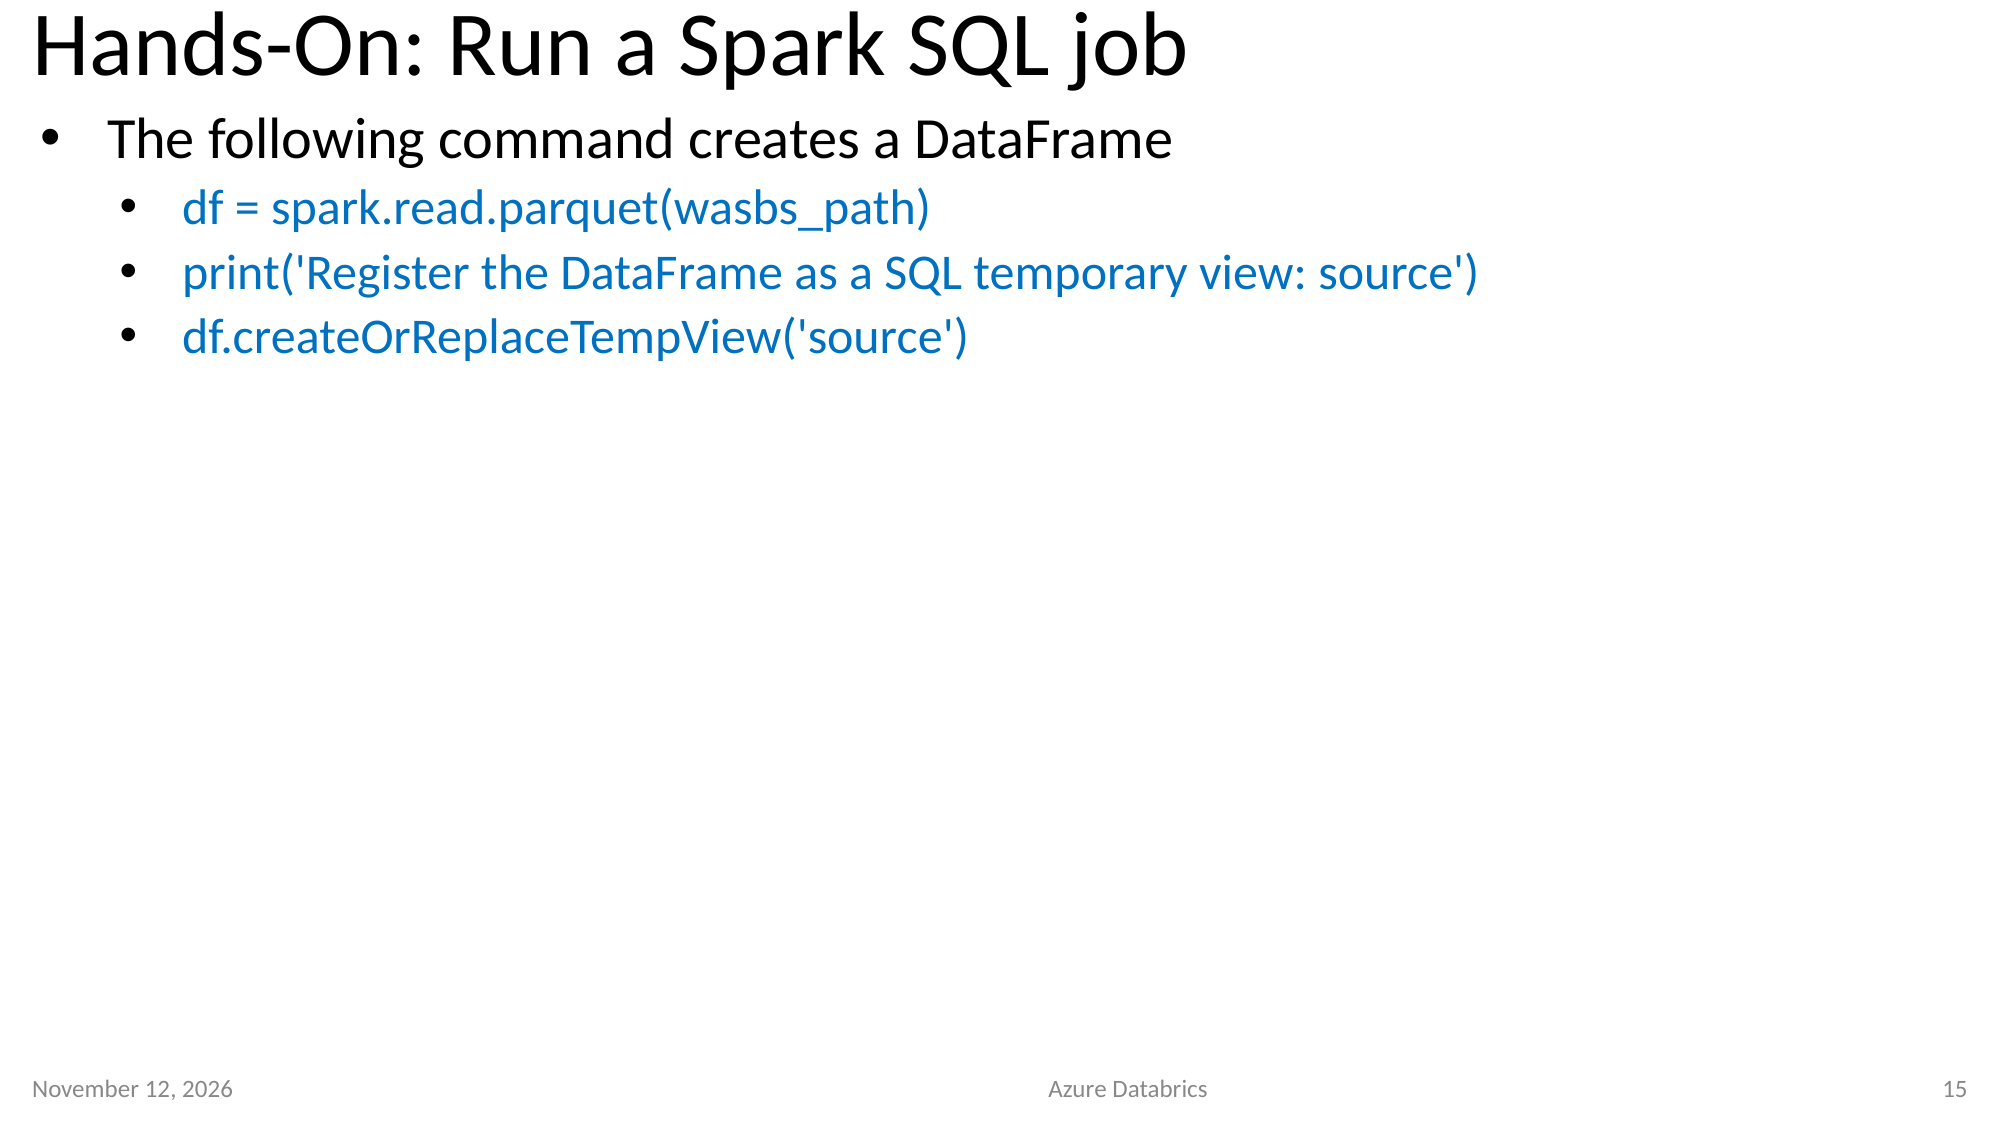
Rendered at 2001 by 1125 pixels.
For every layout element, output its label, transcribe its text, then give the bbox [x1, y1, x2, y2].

footer Azure Databrics [454, 1057, 1803, 1117]
slide_number 15 [1877, 1057, 1983, 1117]
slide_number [17, 1057, 426, 1117]
title Hands-On: Run a Spark SQL job [17, 4, 1983, 87]
list The following command creates a DataFrame df = spark.read.parquet(wasbs_path) print('Register the DataFrame as a SQL temporary view: source') df.createOrReplaceTempView('source') [17, 100, 1983, 1042]
